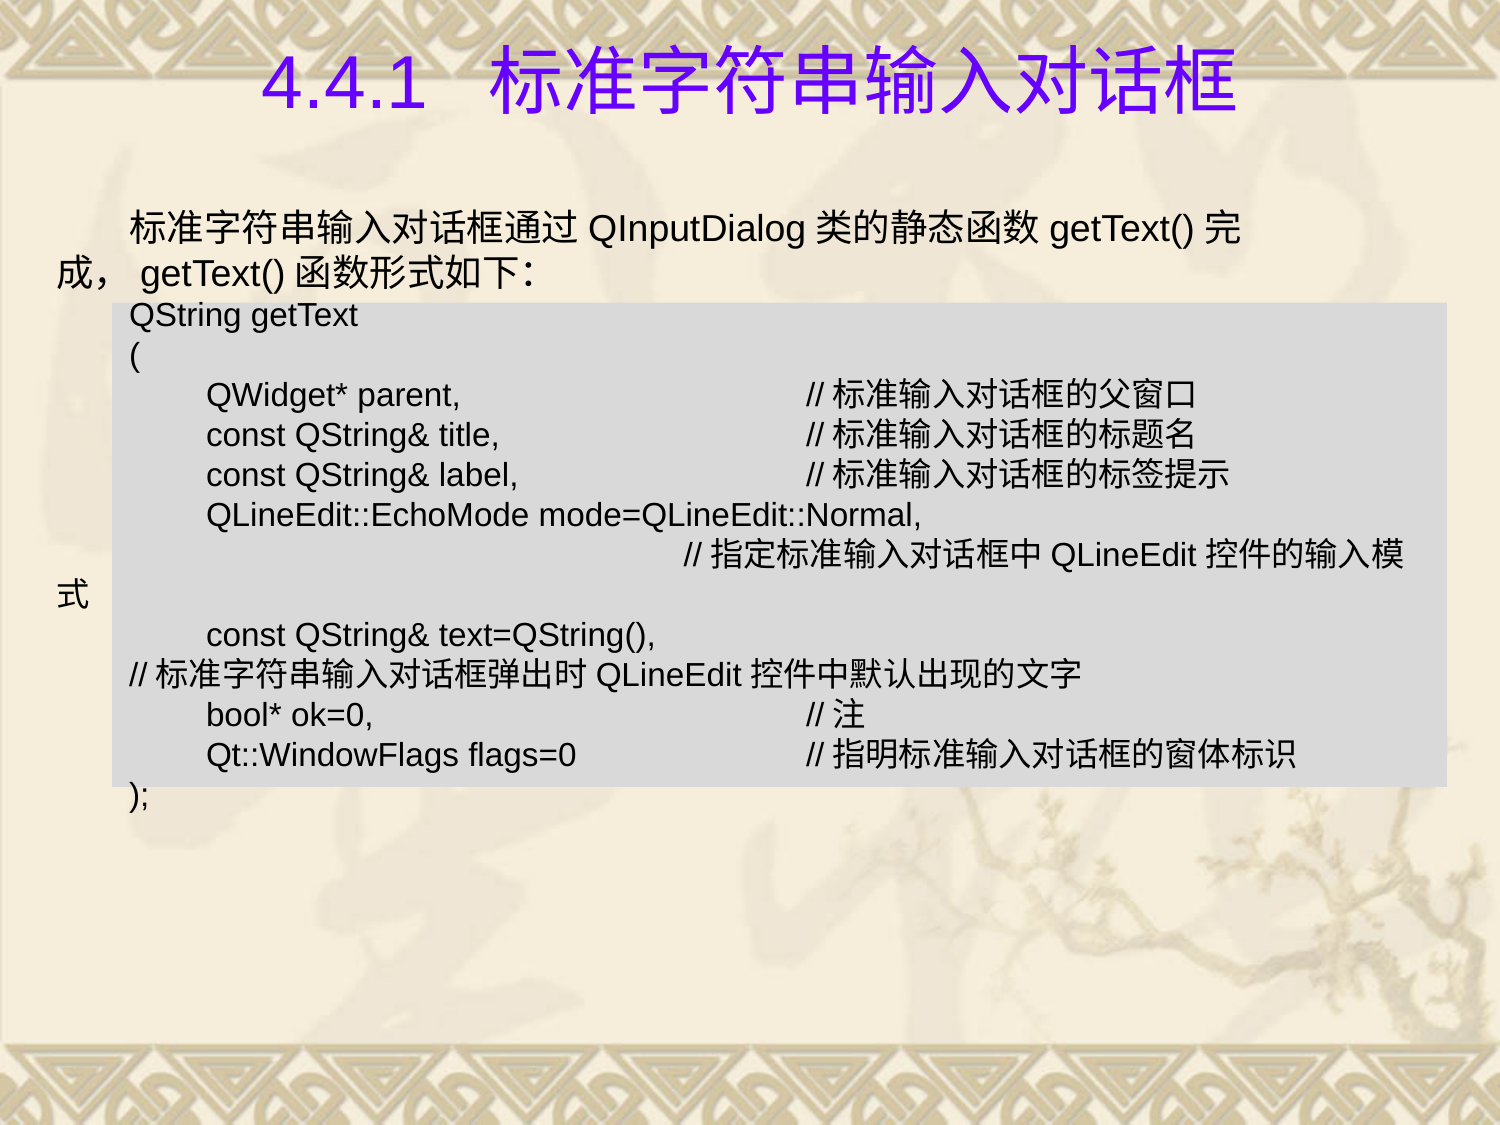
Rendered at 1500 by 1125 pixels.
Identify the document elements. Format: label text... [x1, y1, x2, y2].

picture [0, 0, 1500, 1125]
text_box 标准字符串输入对话框通过QInputDialog类的静态函数getText()完成，getText()函数形式如下： QString getText ( QWidget* parent, //标准输入对话框的父窗口 const QString& title, //标准输入对话框的标题名 const QString& label, //标准输入对话框的标签提示 QLineEdit::EchoMode mode=QLineEdit::Normal, //指定标准输入对话框中QLineEdit控件的输入模式 const QString& text=QString(), //标准字符串输入对话框弹出时QLineEdit控件中默认出现的文字 bool* ok=0, //注 Qt::WindowFlags flags=0 //指明标准输入对话框的窗体标识 ); [41, 196, 1447, 865]
title 4.4.1 标准字符串输入对话框 [49, 7, 1451, 149]
